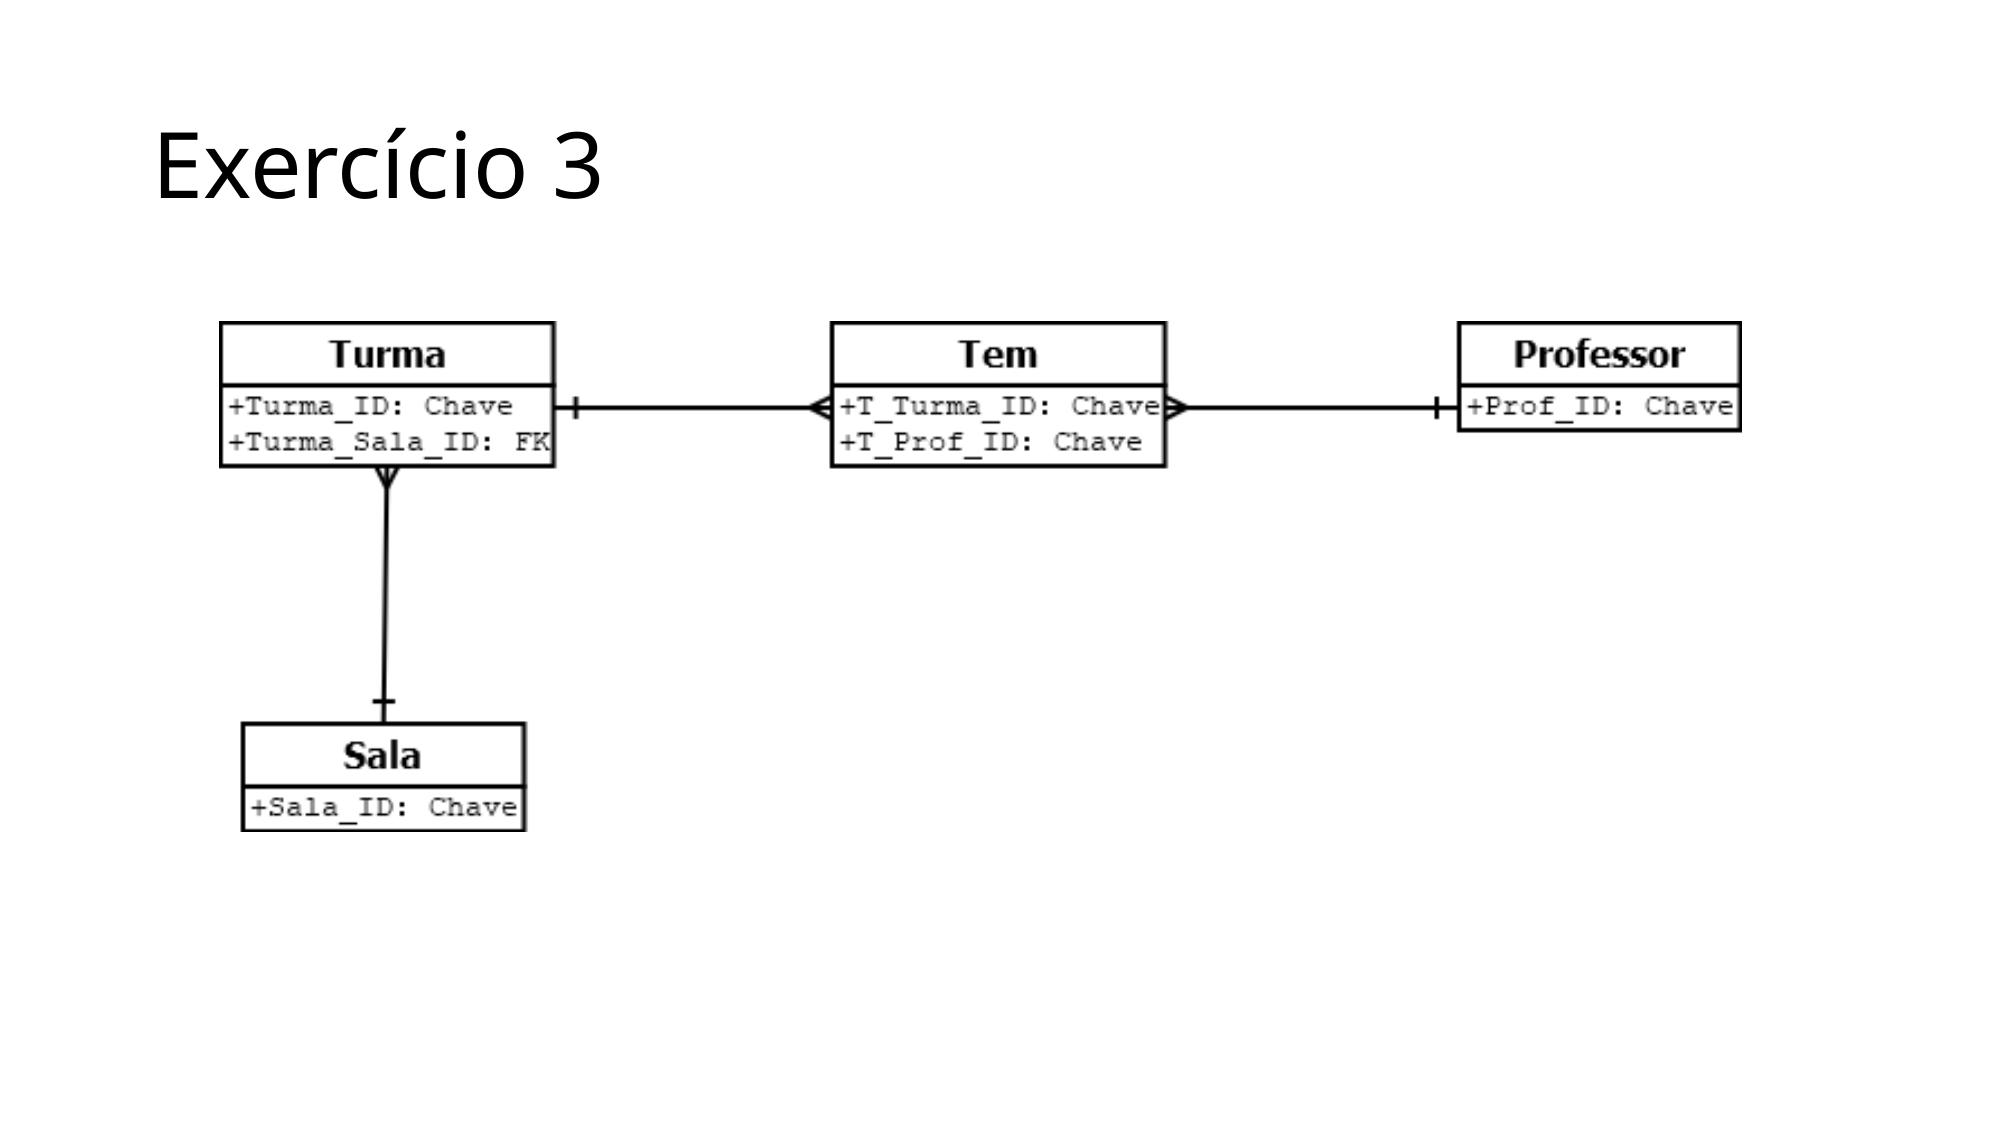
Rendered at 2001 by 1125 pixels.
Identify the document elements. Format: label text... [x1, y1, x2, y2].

title Exercício 3 [137, 59, 1863, 278]
picture [219, 321, 1742, 832]
